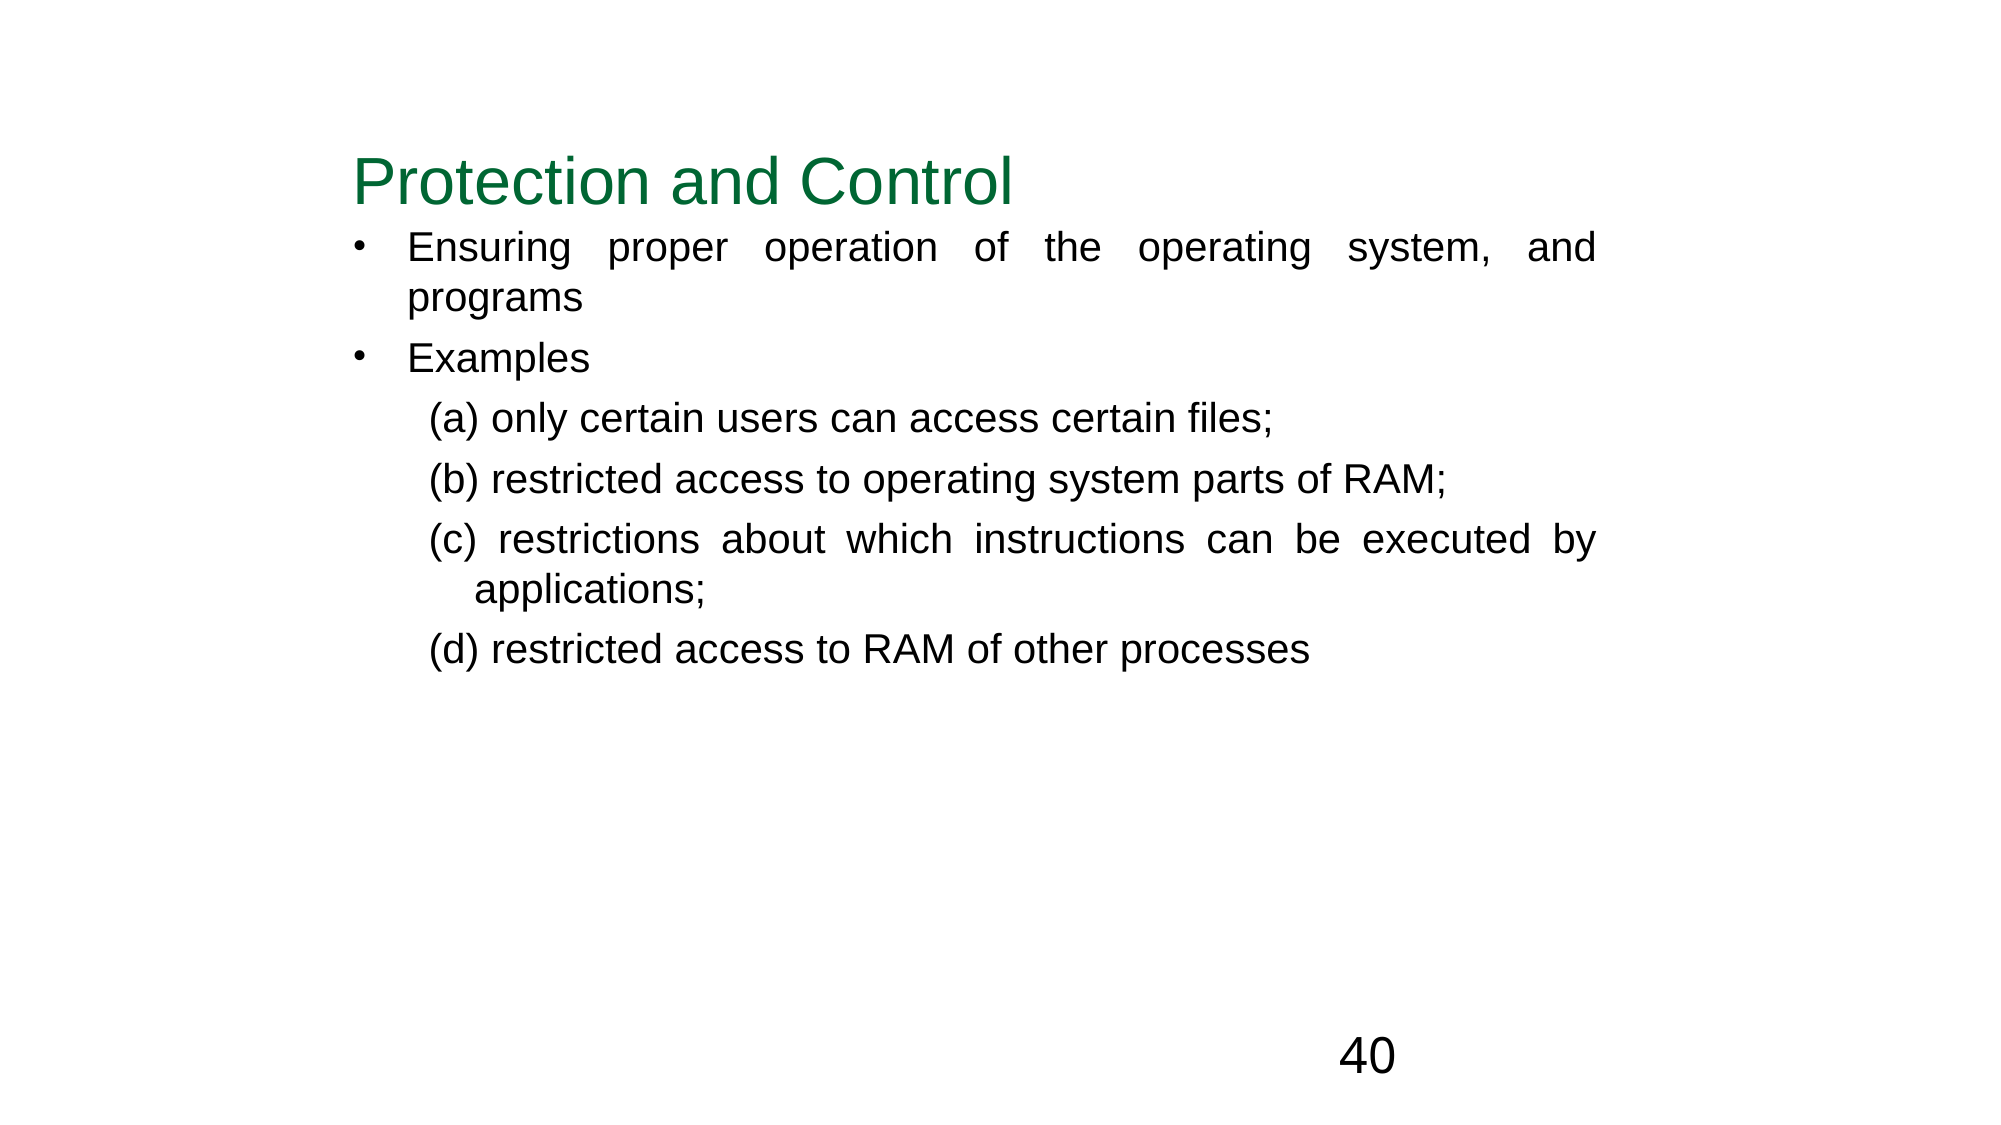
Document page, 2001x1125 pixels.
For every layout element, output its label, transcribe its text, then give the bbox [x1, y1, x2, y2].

text_box Ensuring proper operation of the operating system, and programs Examples (a) only certain users can access certain files; (b) restricted access to operating system parts of RAM; (c) restrictions about which instructions can be executed by applications; (d) restricted access to RAM of other processes [337, 212, 1613, 888]
text_box Protection and Control [337, 49, 1613, 188]
text_box 40 [1324, 1024, 1638, 1100]
